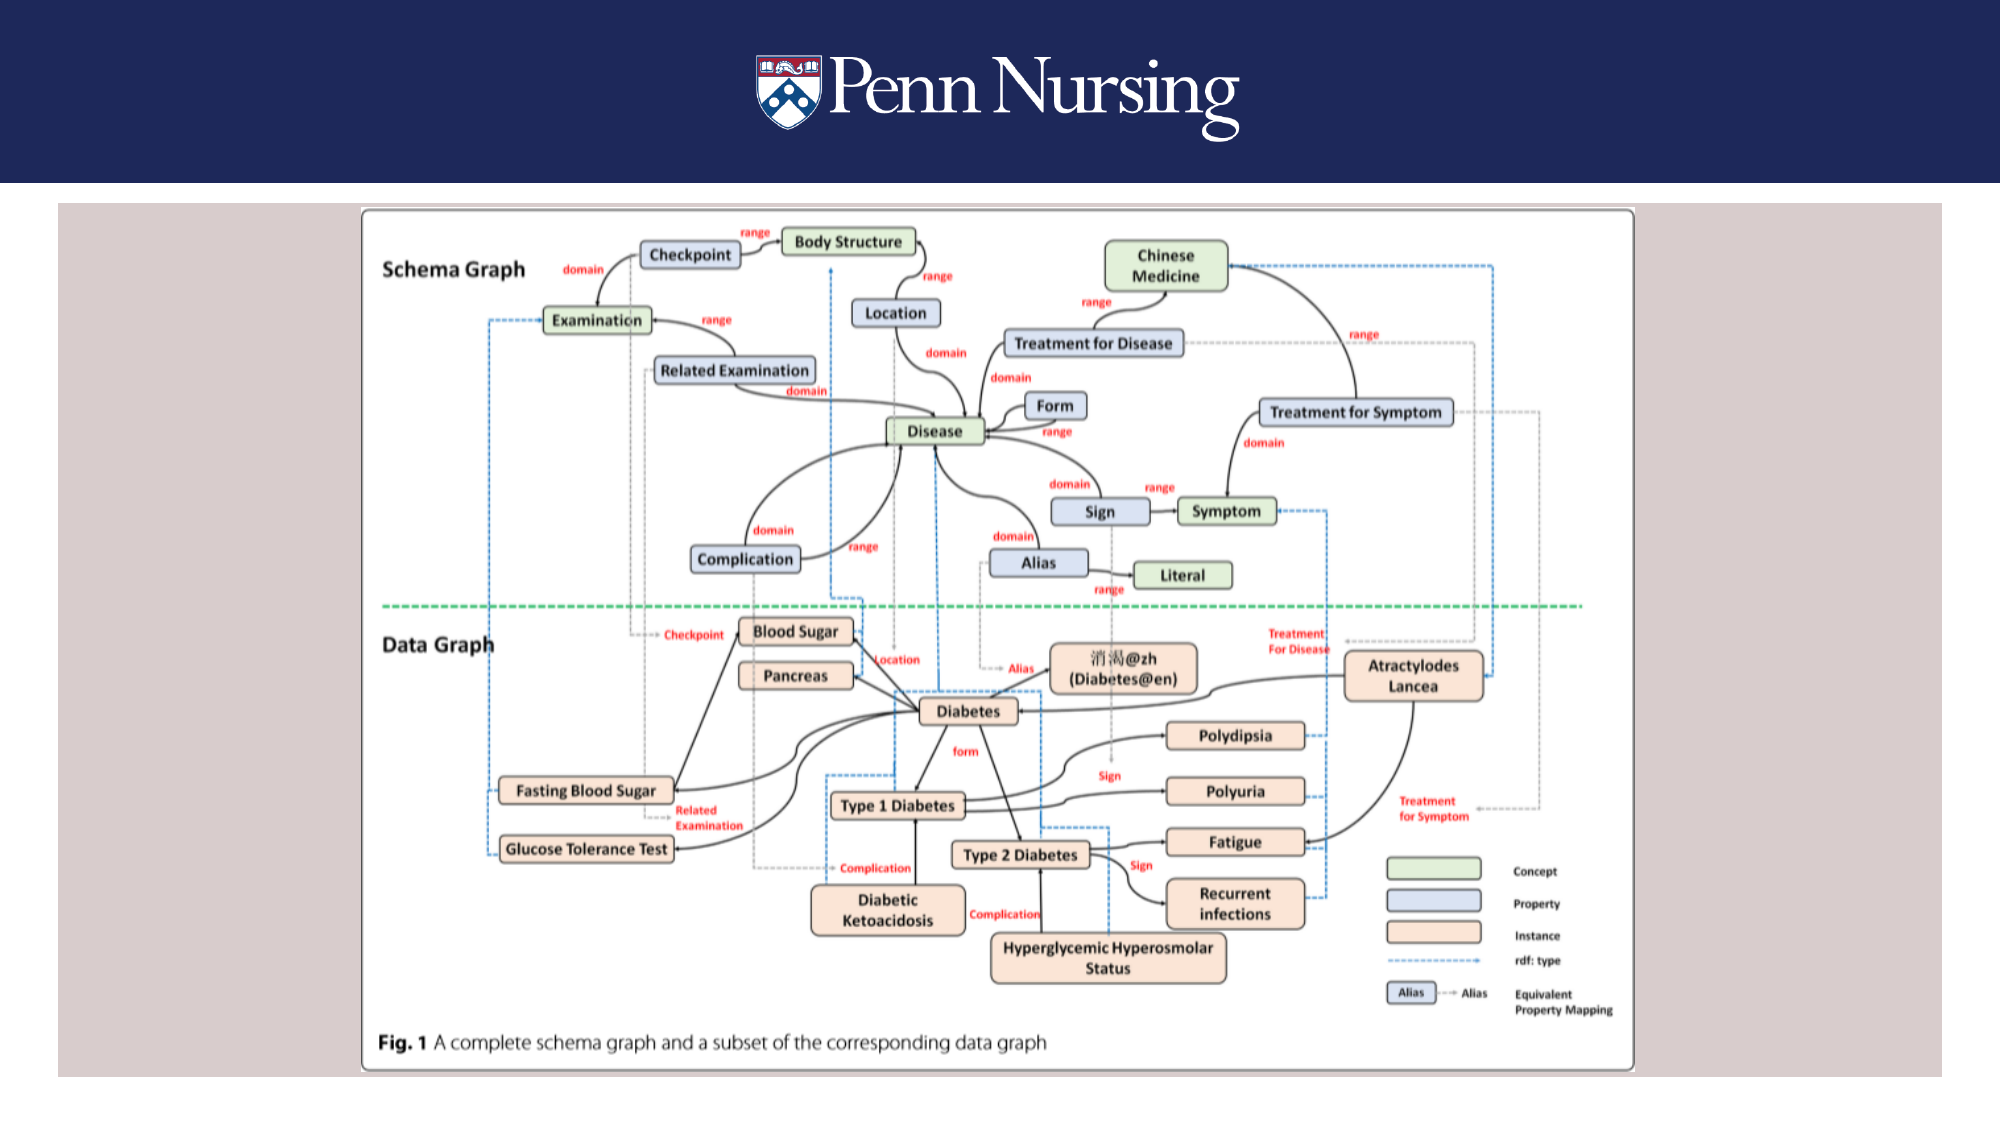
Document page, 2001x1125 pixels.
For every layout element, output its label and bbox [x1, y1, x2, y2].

list [361, 207, 1635, 1072]
picture [58, 203, 1942, 1077]
picture [0, 0, 2000, 183]
